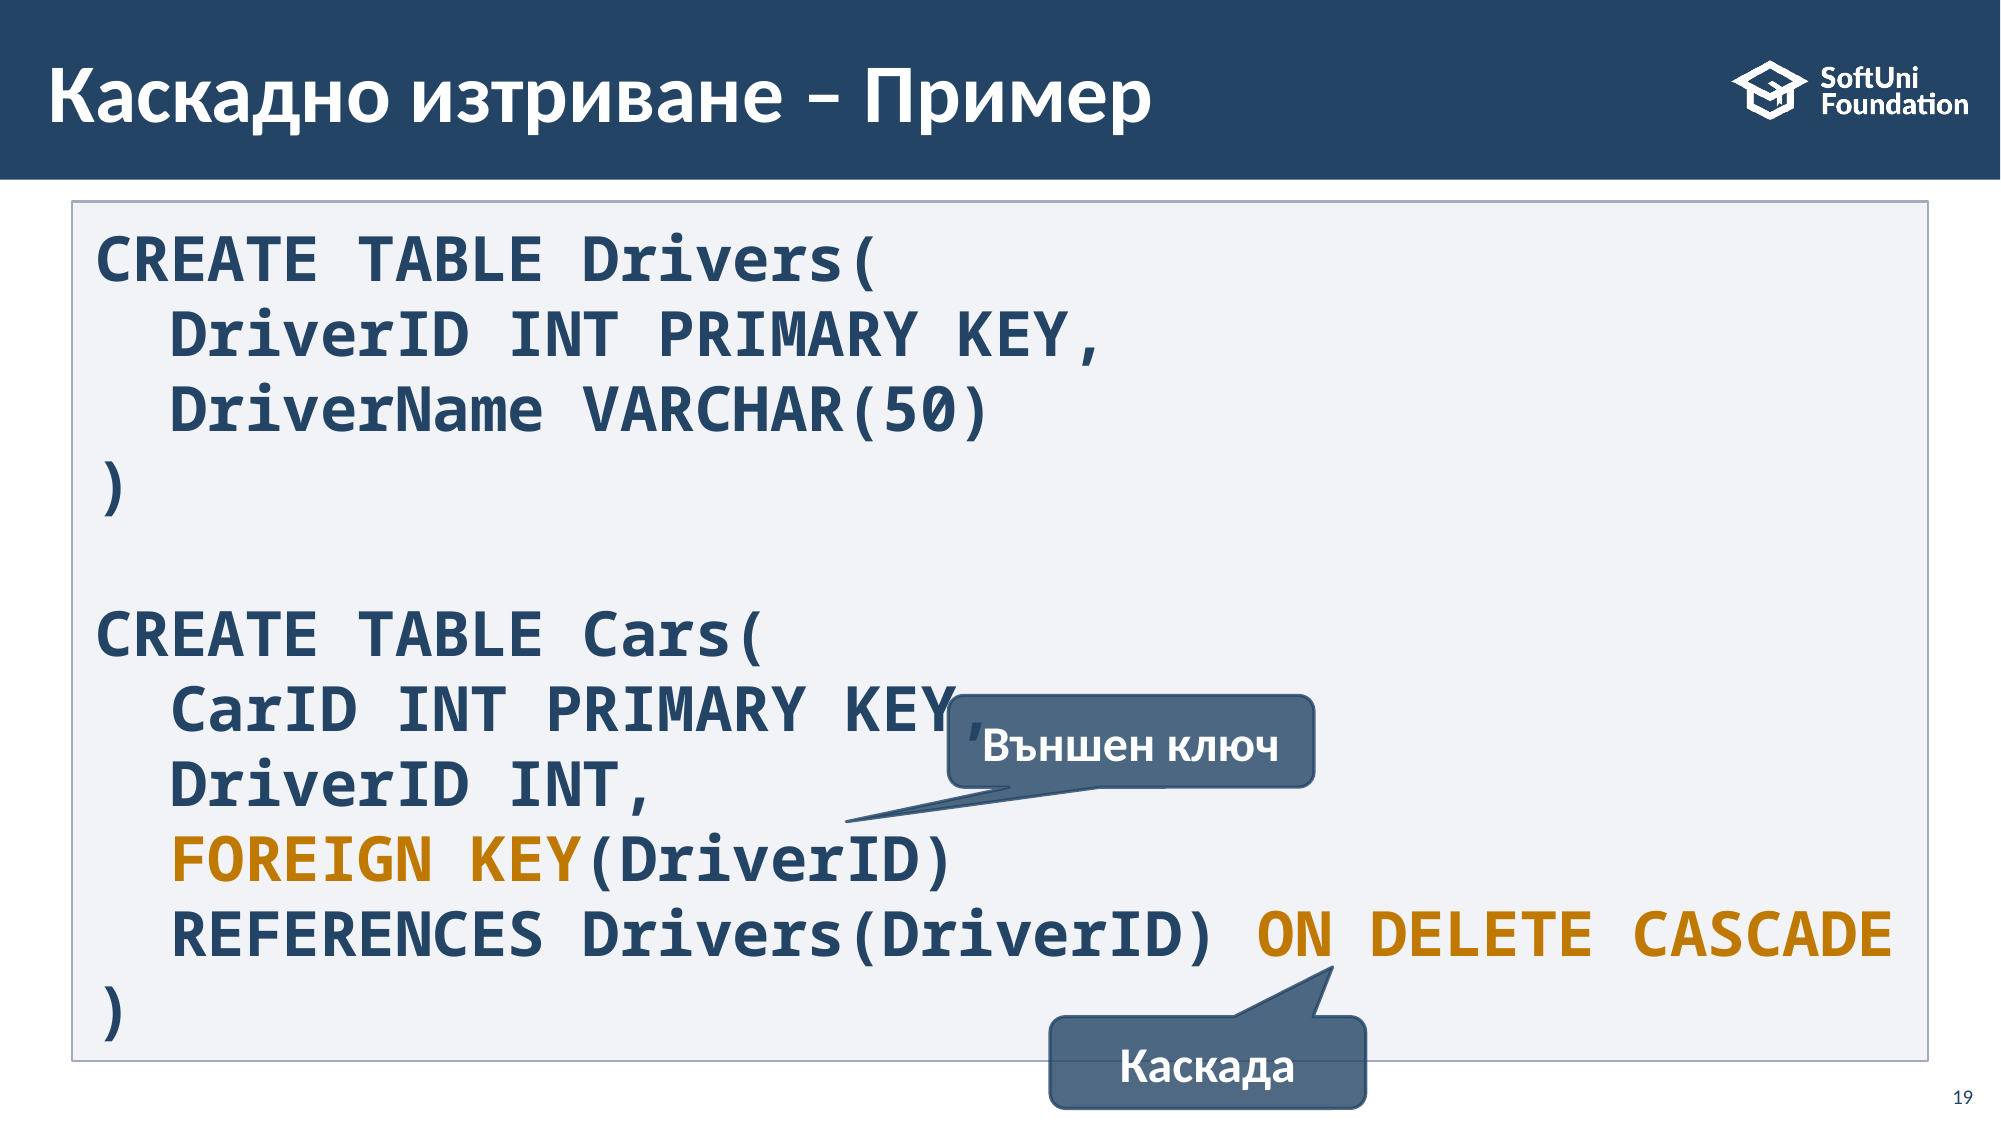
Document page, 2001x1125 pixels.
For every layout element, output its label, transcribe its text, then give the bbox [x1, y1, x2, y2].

text_box Каскада [1047, 965, 1368, 1111]
text_box Външен ключ [844, 693, 1317, 824]
text_box CREATE TABLE Drivers( DriverID INT PRIMARY KEY, DriverName VARCHAR(50) ) CREATE TABLE Cars( CarID INT PRIMARY KEY, DriverID INT, FOREIGN KEY(DriverID) REFERENCES Drivers(DriverID) ON DELETE CASCADE ) [71, 201, 1929, 1062]
picture [1731, 60, 1968, 120]
title Каскадно изтриване – Пример [31, 16, 1716, 162]
slide_number 19 [1927, 1067, 1989, 1117]
